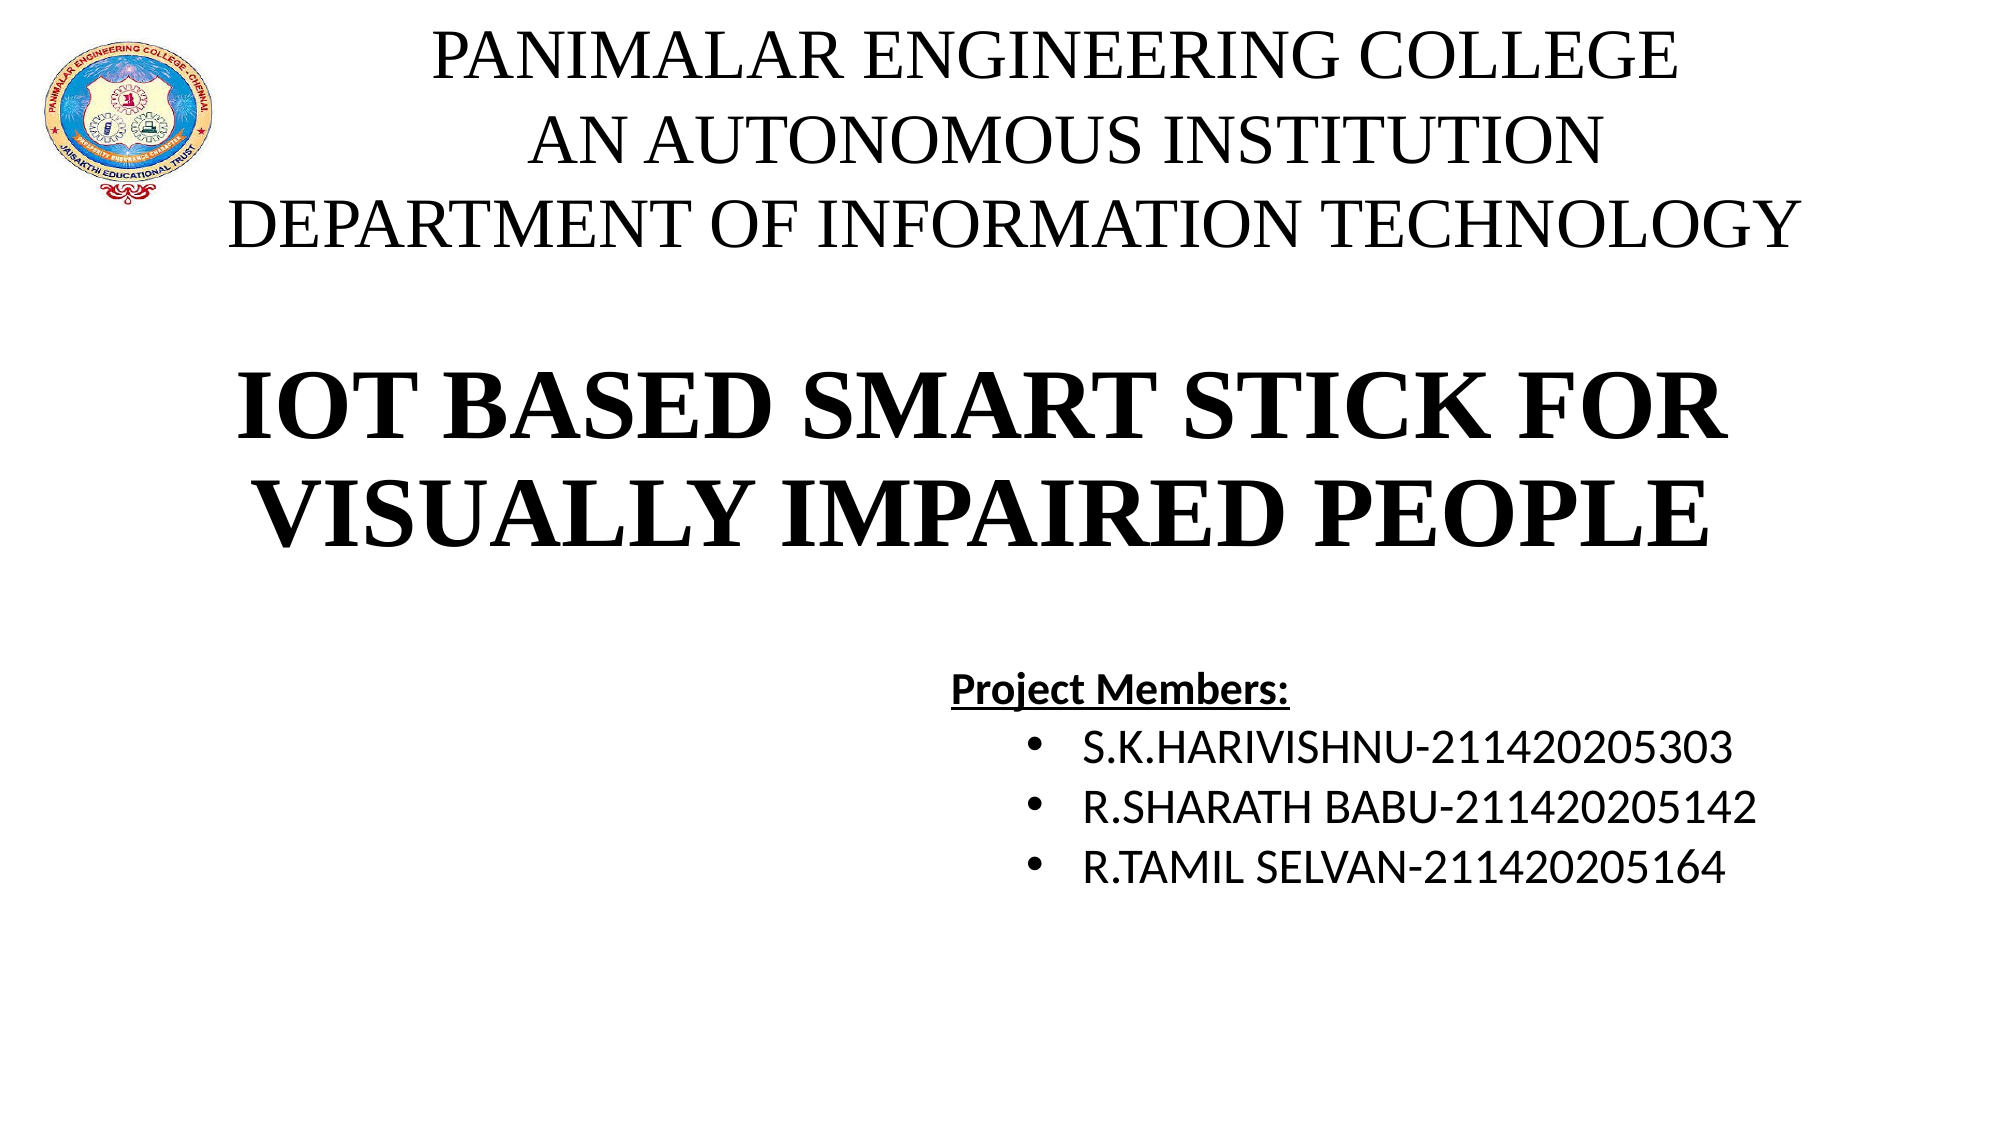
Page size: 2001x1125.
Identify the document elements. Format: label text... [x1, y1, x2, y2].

text_box Project Members: S.K.HARIVISHNU-211420205303 R.SHARATH BABU-211420205142 R.TAMIL SELVAN-211420205164 [936, 651, 1808, 901]
picture [42, 38, 215, 207]
title IOT BASED SMART STICK FOR VISUALLY IMPAIRED PEOPLE [214, 270, 1751, 576]
text_box PANIMALAR ENGINEERING COLLEGE AN AUTONOMOUS INSTITUTION DEPARTMENT OF INFORMATION TECHNOLOGY [138, 0, 1893, 270]
